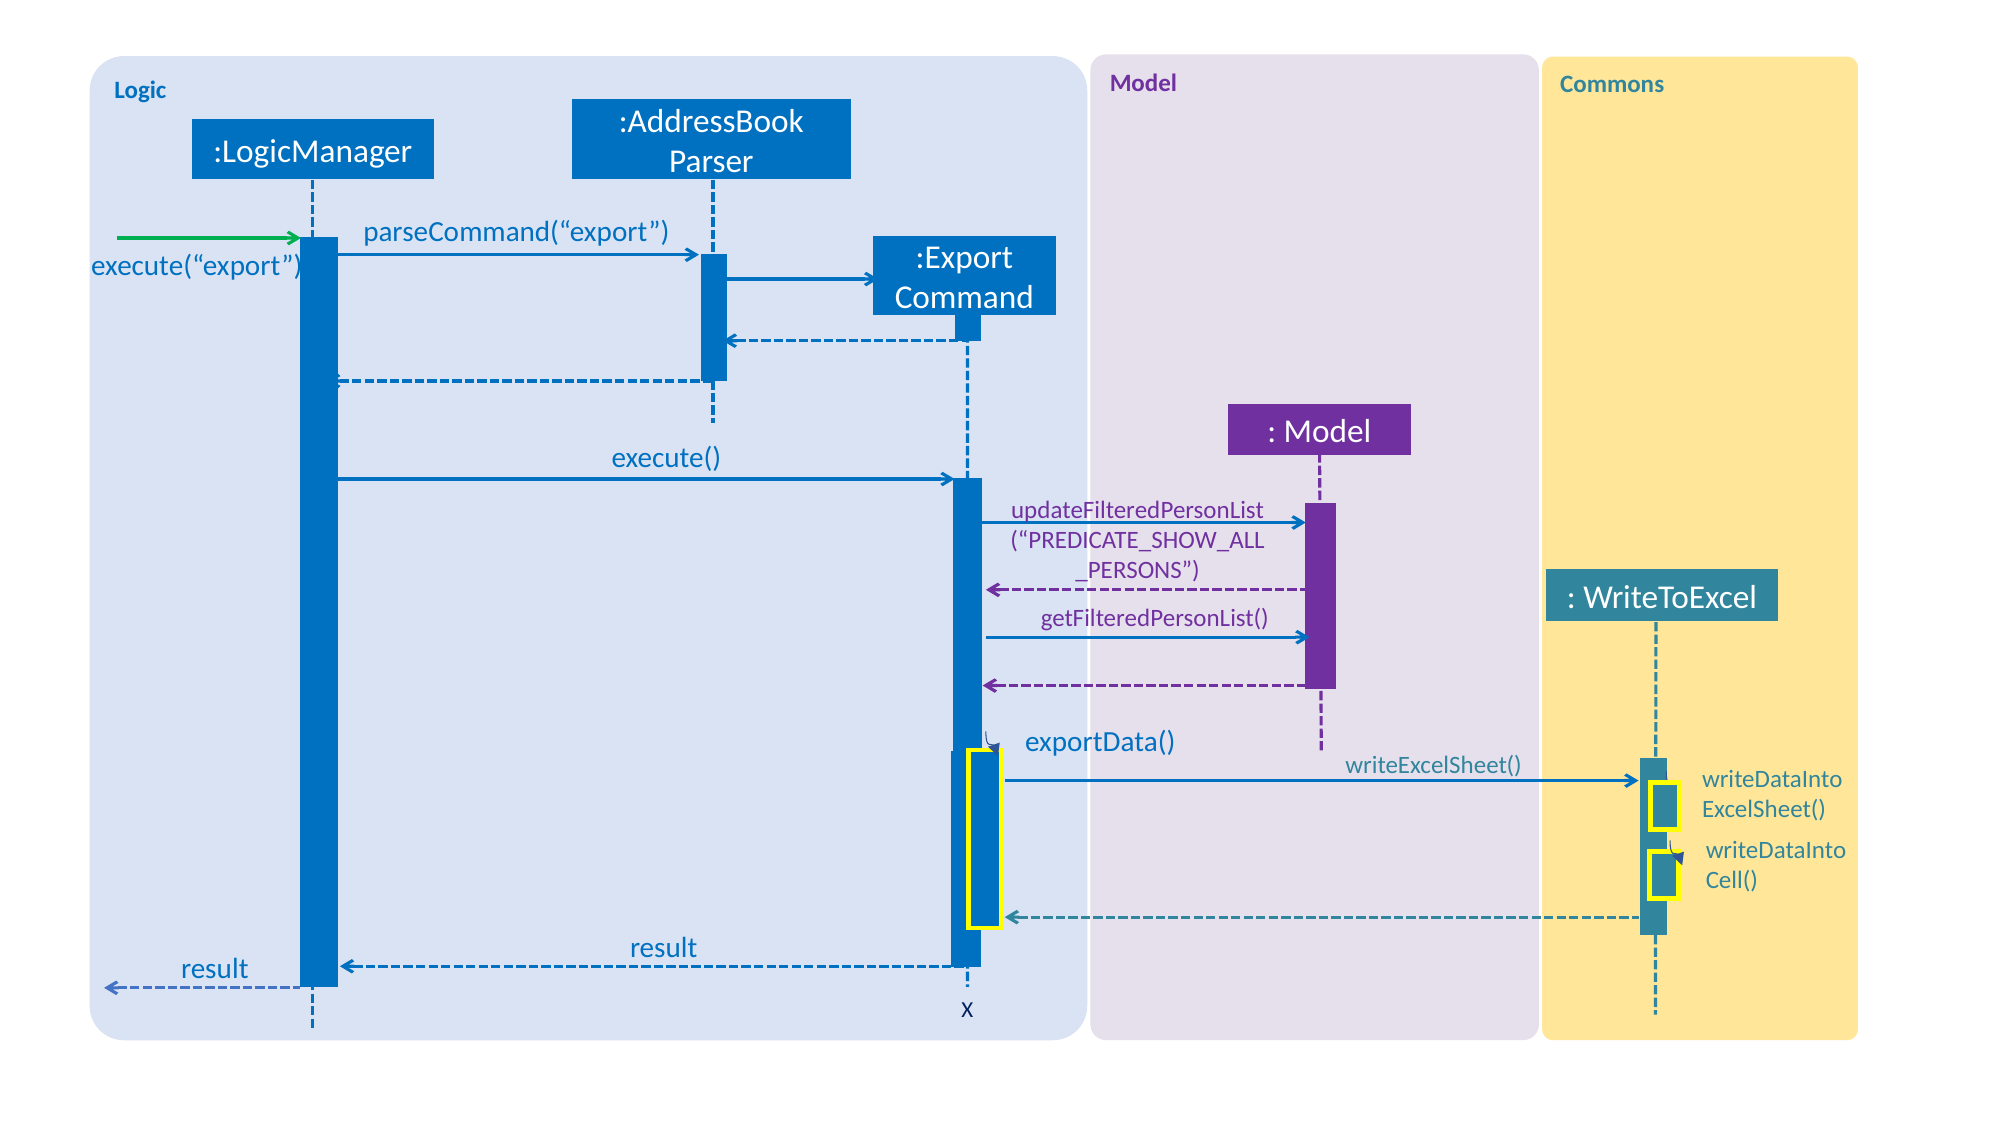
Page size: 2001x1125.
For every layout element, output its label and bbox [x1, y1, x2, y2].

text_box [76, 54, 1858, 1041]
